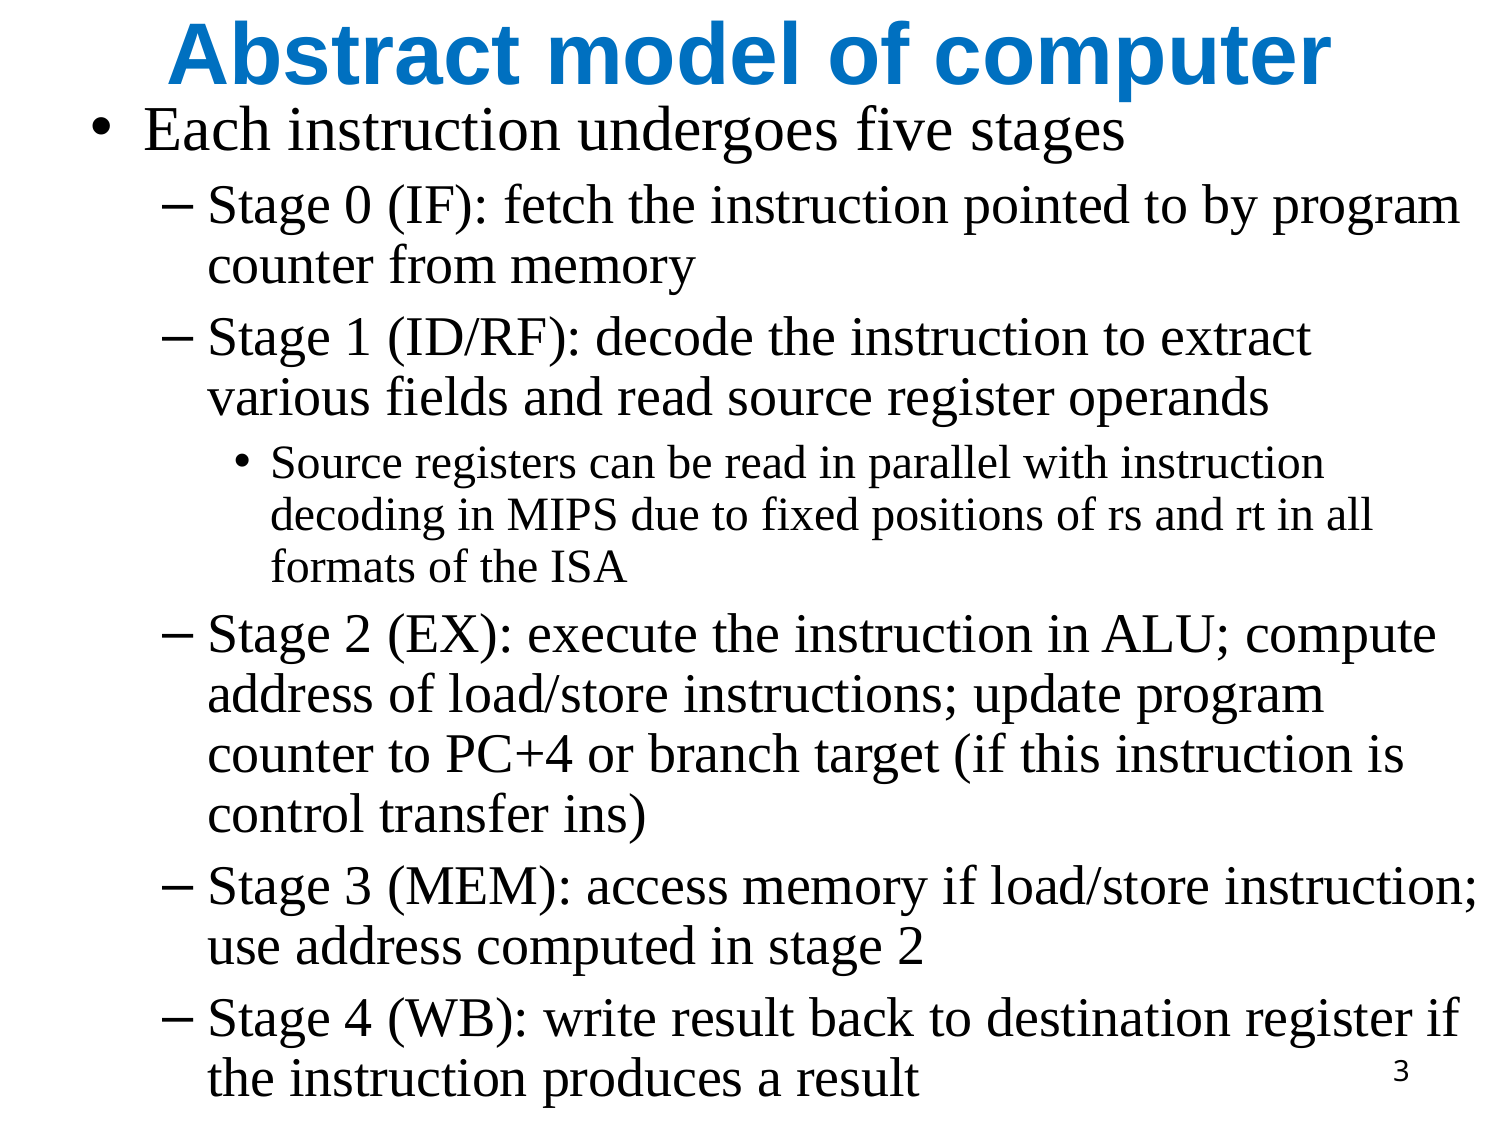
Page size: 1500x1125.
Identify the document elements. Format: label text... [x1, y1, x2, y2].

title Abstract model of computer [0, 0, 1500, 113]
list Each instruction undergoes five stages Stage 0 (IF): fetch the instruction pointed to by program counter from memory Stage 1 (ID/RF): decode the instruction to extract various fields and read source register operands Source registers can be read in parallel with instruction decoding in MIPS due to fixed positions of rs and rt in all formats of the ISA Stage 2 (EX): execute the instruction in ALU; compute address of load/store instructions; update program counter to PC+4 or branch target (if this instruction is control transfer ins) Stage 3 (MEM): access memory if load/store instruction; use address computed in stage 2 Stage 4 (WB): write result back to destination register if the instruction produces a result [75, 87, 1500, 1125]
